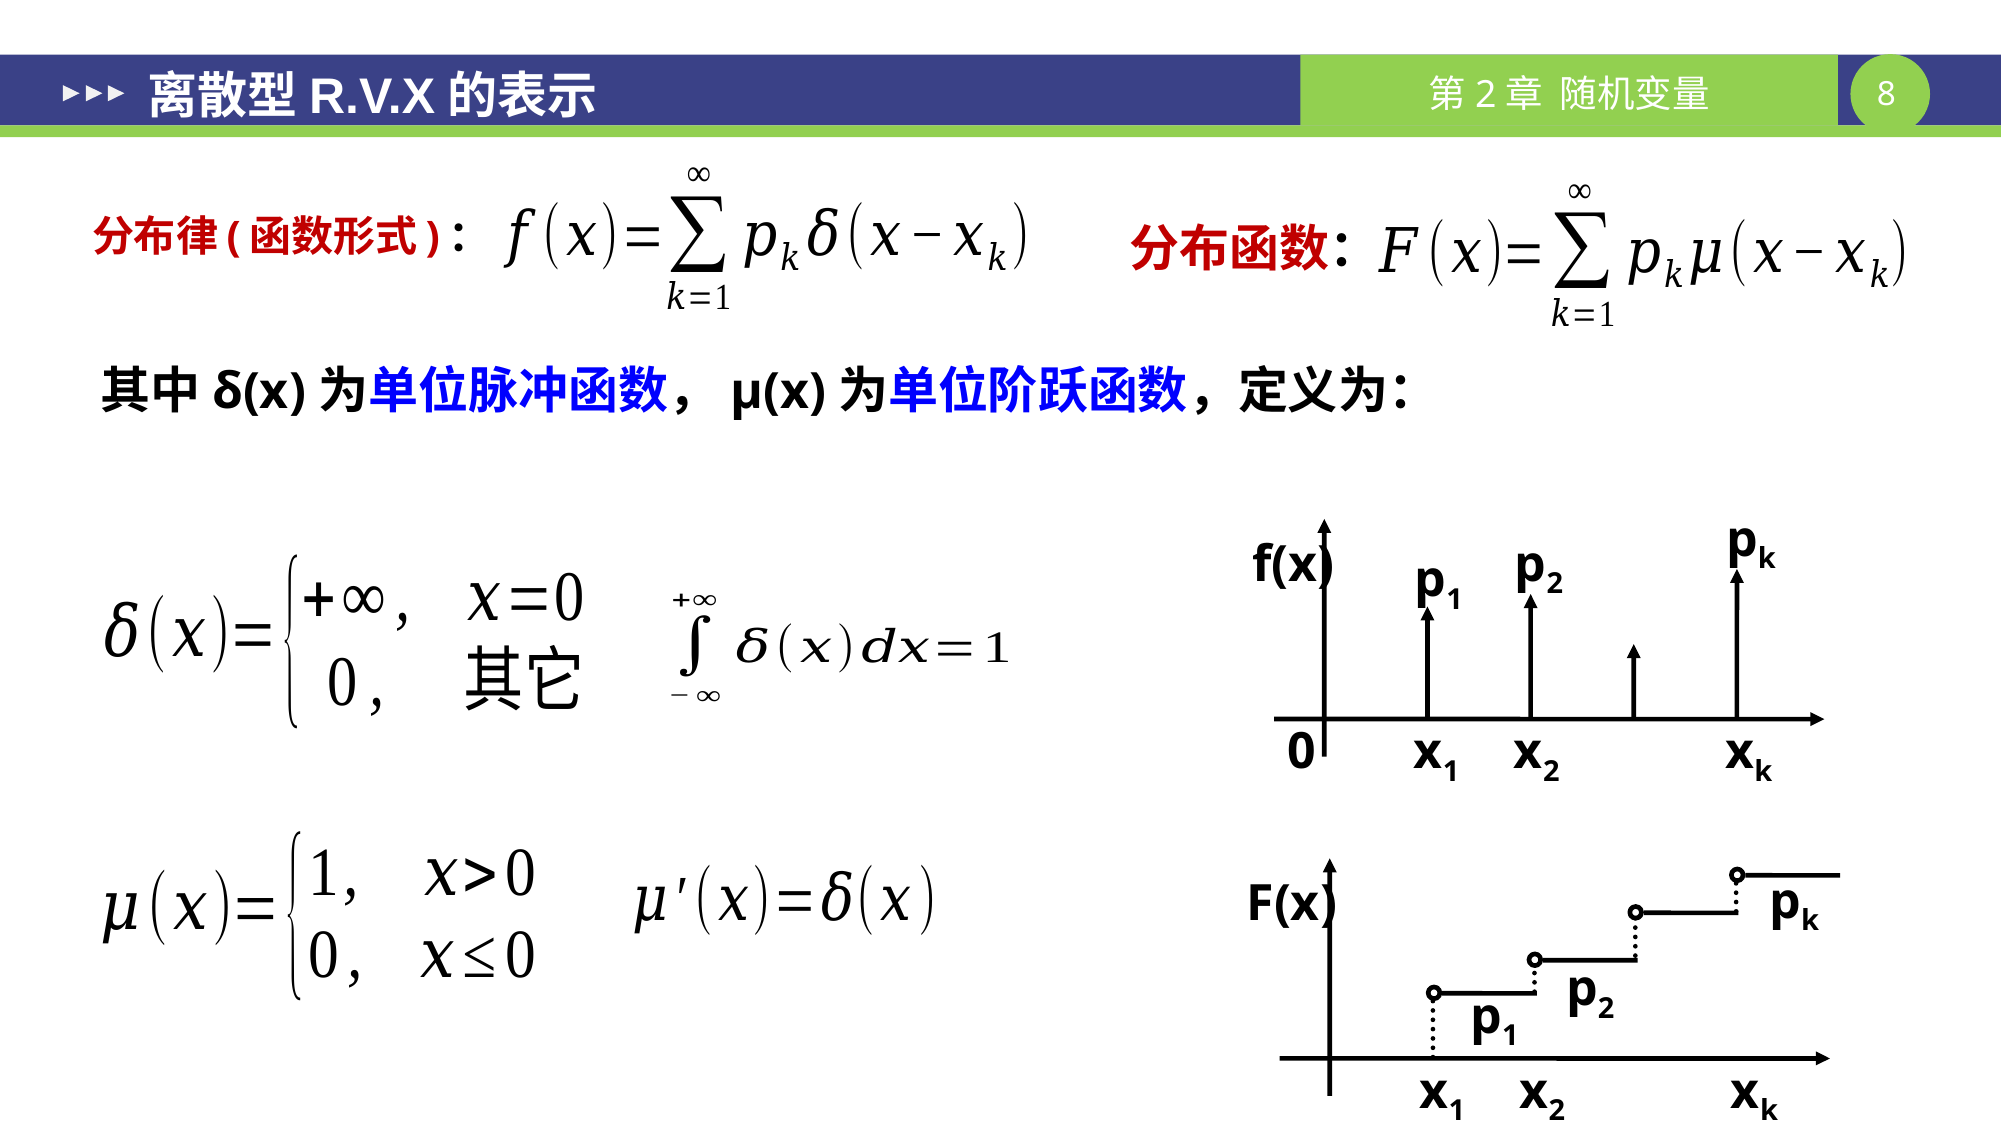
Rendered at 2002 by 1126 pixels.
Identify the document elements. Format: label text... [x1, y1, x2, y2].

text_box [1249, 506, 1825, 780]
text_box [1243, 858, 1841, 1120]
list 分布律(函数形式)： [72, 174, 546, 272]
text_box 其中δ(x)为单位脉冲函数，μ(x)为单位阶跃函数，定义为： [37, 340, 1694, 425]
text_box 分布函数： [1123, 198, 1487, 282]
title 离散型R.V.X的表示 [127, 57, 1003, 129]
